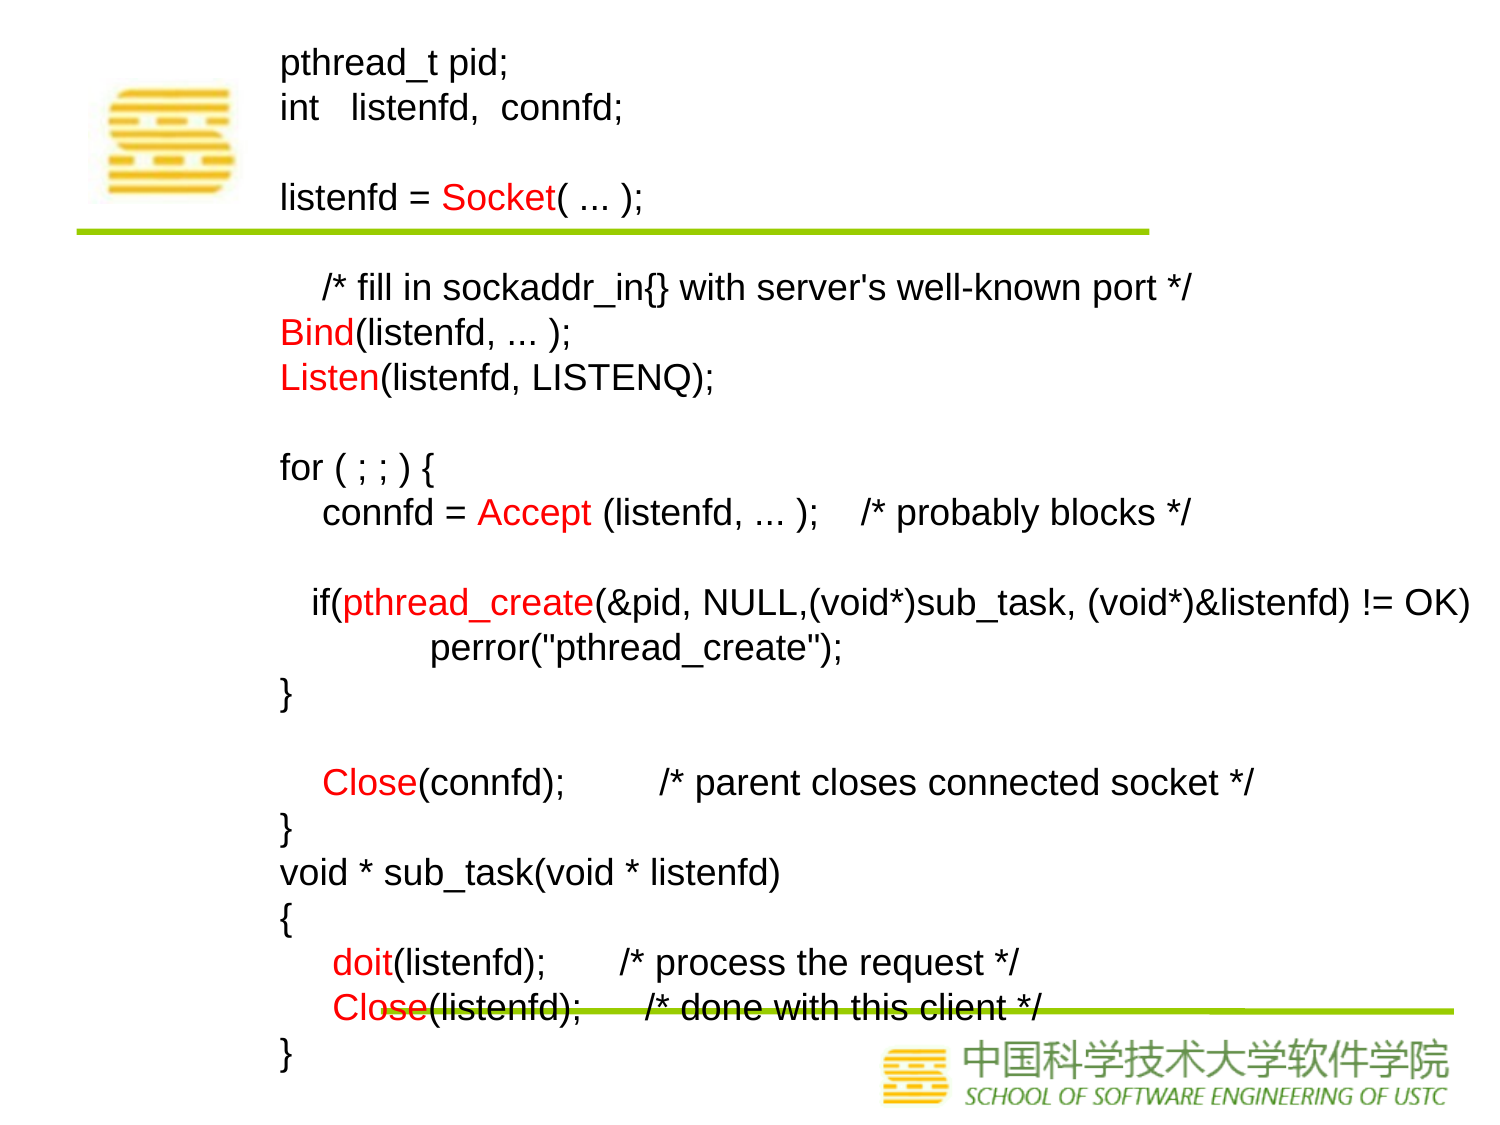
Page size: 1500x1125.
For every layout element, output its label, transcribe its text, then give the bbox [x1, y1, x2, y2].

picture [879, 1081, 1456, 1118]
text_box pthread_t pid; int listenfd, connfd; listenfd = Socket( ... ); /* fill in sockaddr_in{} with server's well-known port */ Bind(listenfd, ... ); Listen(listenfd, LISTENQ); for ( ; ; ) { connfd = Accept (listenfd, ... ); /* probably blocks */ if(pthread_create(&pid, NULL,(void*)sub_task, (void*)&listenfd) != OK) perror("pthread_create"); } Close(connfd); /* parent closes connected socket */ } void * sub_task(void * listenfd) { doit(listenfd); /* process the request */ Close(listenfd); /* done with this client */ } [272, 30, 1480, 1081]
picture [88, 78, 248, 204]
